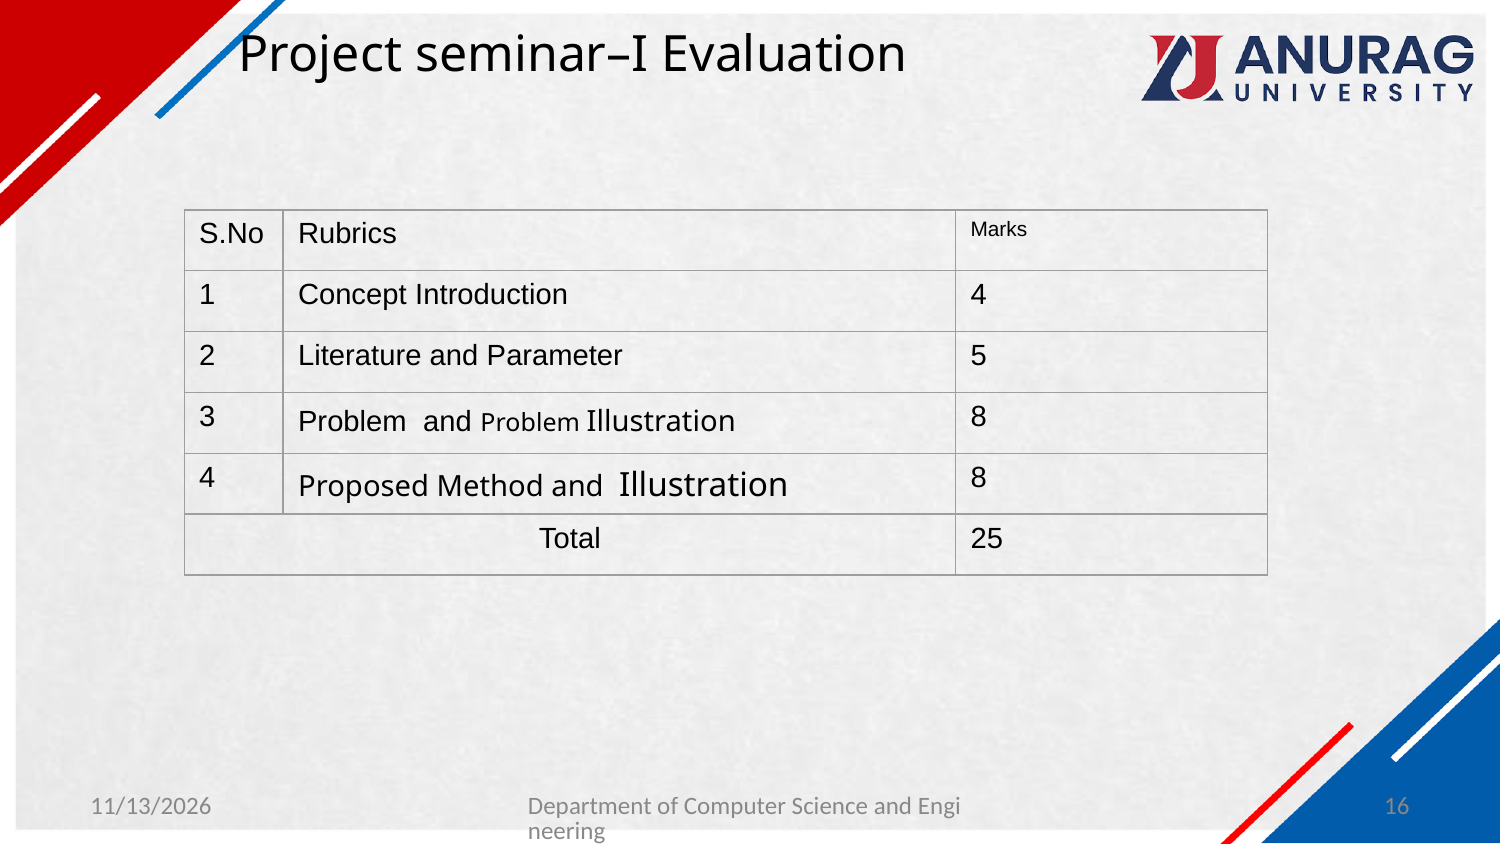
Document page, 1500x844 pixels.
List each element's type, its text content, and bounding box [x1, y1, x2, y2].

table_cell 5 [956, 332, 1267, 392]
table_header S.No [185, 211, 282, 270]
footer Department of Computer Science and Engineering [512, 782, 988, 827]
table_header Marks [956, 211, 1267, 270]
table_cell Total [185, 515, 955, 574]
table_cell 4 [185, 454, 282, 513]
table_cell 8 [956, 454, 1267, 513]
table_cell 1 [185, 271, 282, 331]
slide_number 16 [1074, 782, 1425, 827]
table_cell Literature and Parameter [284, 332, 955, 392]
table_cell Concept Introduction [284, 271, 955, 331]
table_cell 25 [956, 515, 1267, 574]
text_box [560, 528, 1311, 594]
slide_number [75, 782, 425, 827]
table_cell Proposed Method and Illustration [284, 454, 955, 513]
table_cell Problem and Problem Illustration [284, 393, 955, 453]
table_header Rubrics [284, 211, 955, 270]
table_cell 8 [956, 393, 1267, 453]
table_cell 4 [956, 271, 1267, 331]
title Project seminar–I Evaluation [71, 0, 1075, 103]
picture [0, 0, 1500, 844]
table_cell 3 [185, 393, 282, 453]
table_cell 2 [185, 332, 282, 392]
